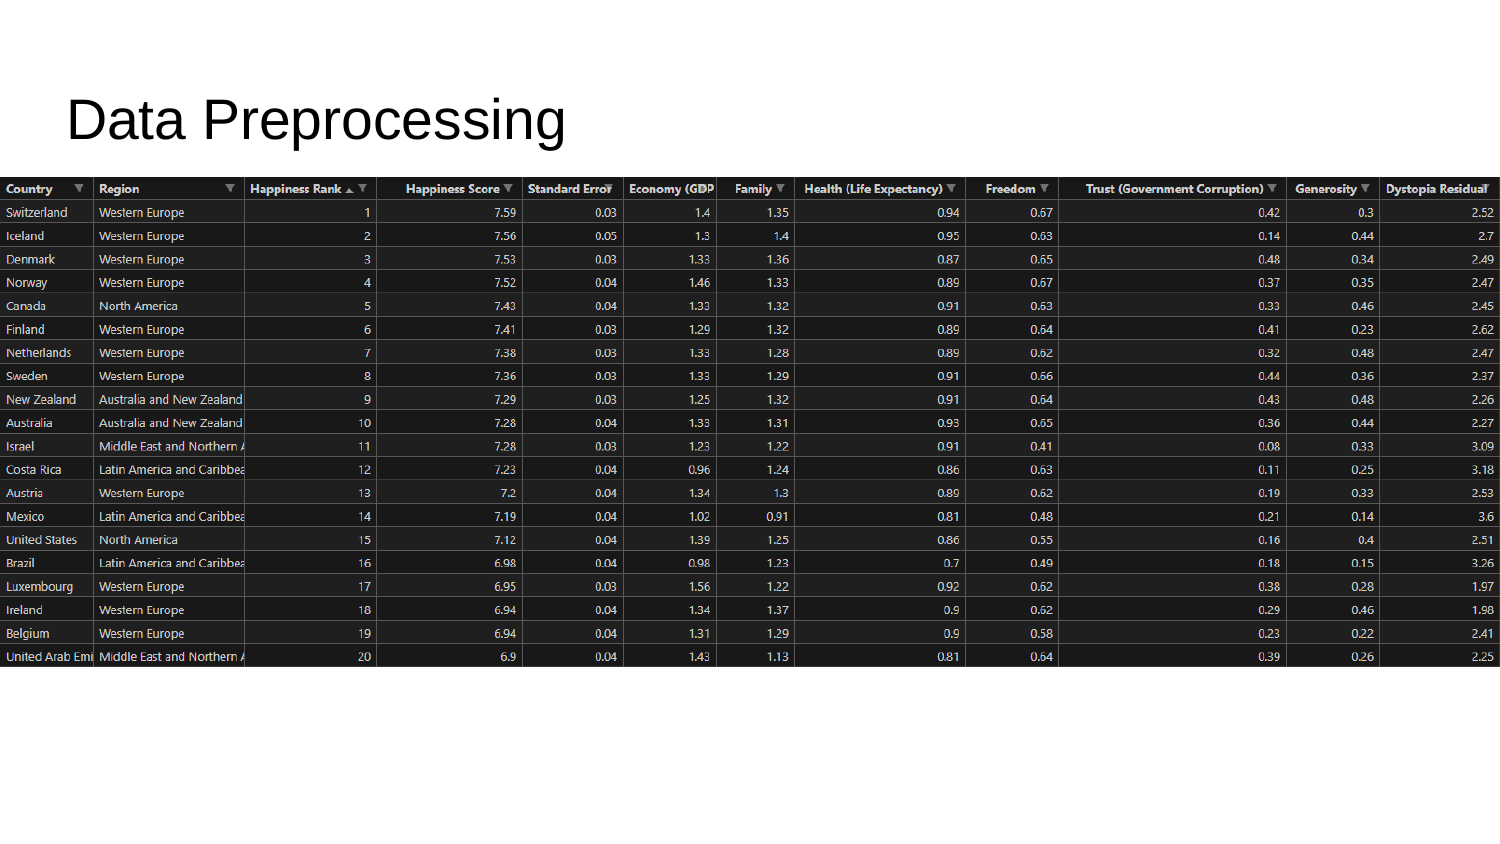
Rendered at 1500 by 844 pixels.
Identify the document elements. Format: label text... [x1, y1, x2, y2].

picture [0, 177, 1500, 667]
title Data Preprocessing [51, 72, 1449, 167]
